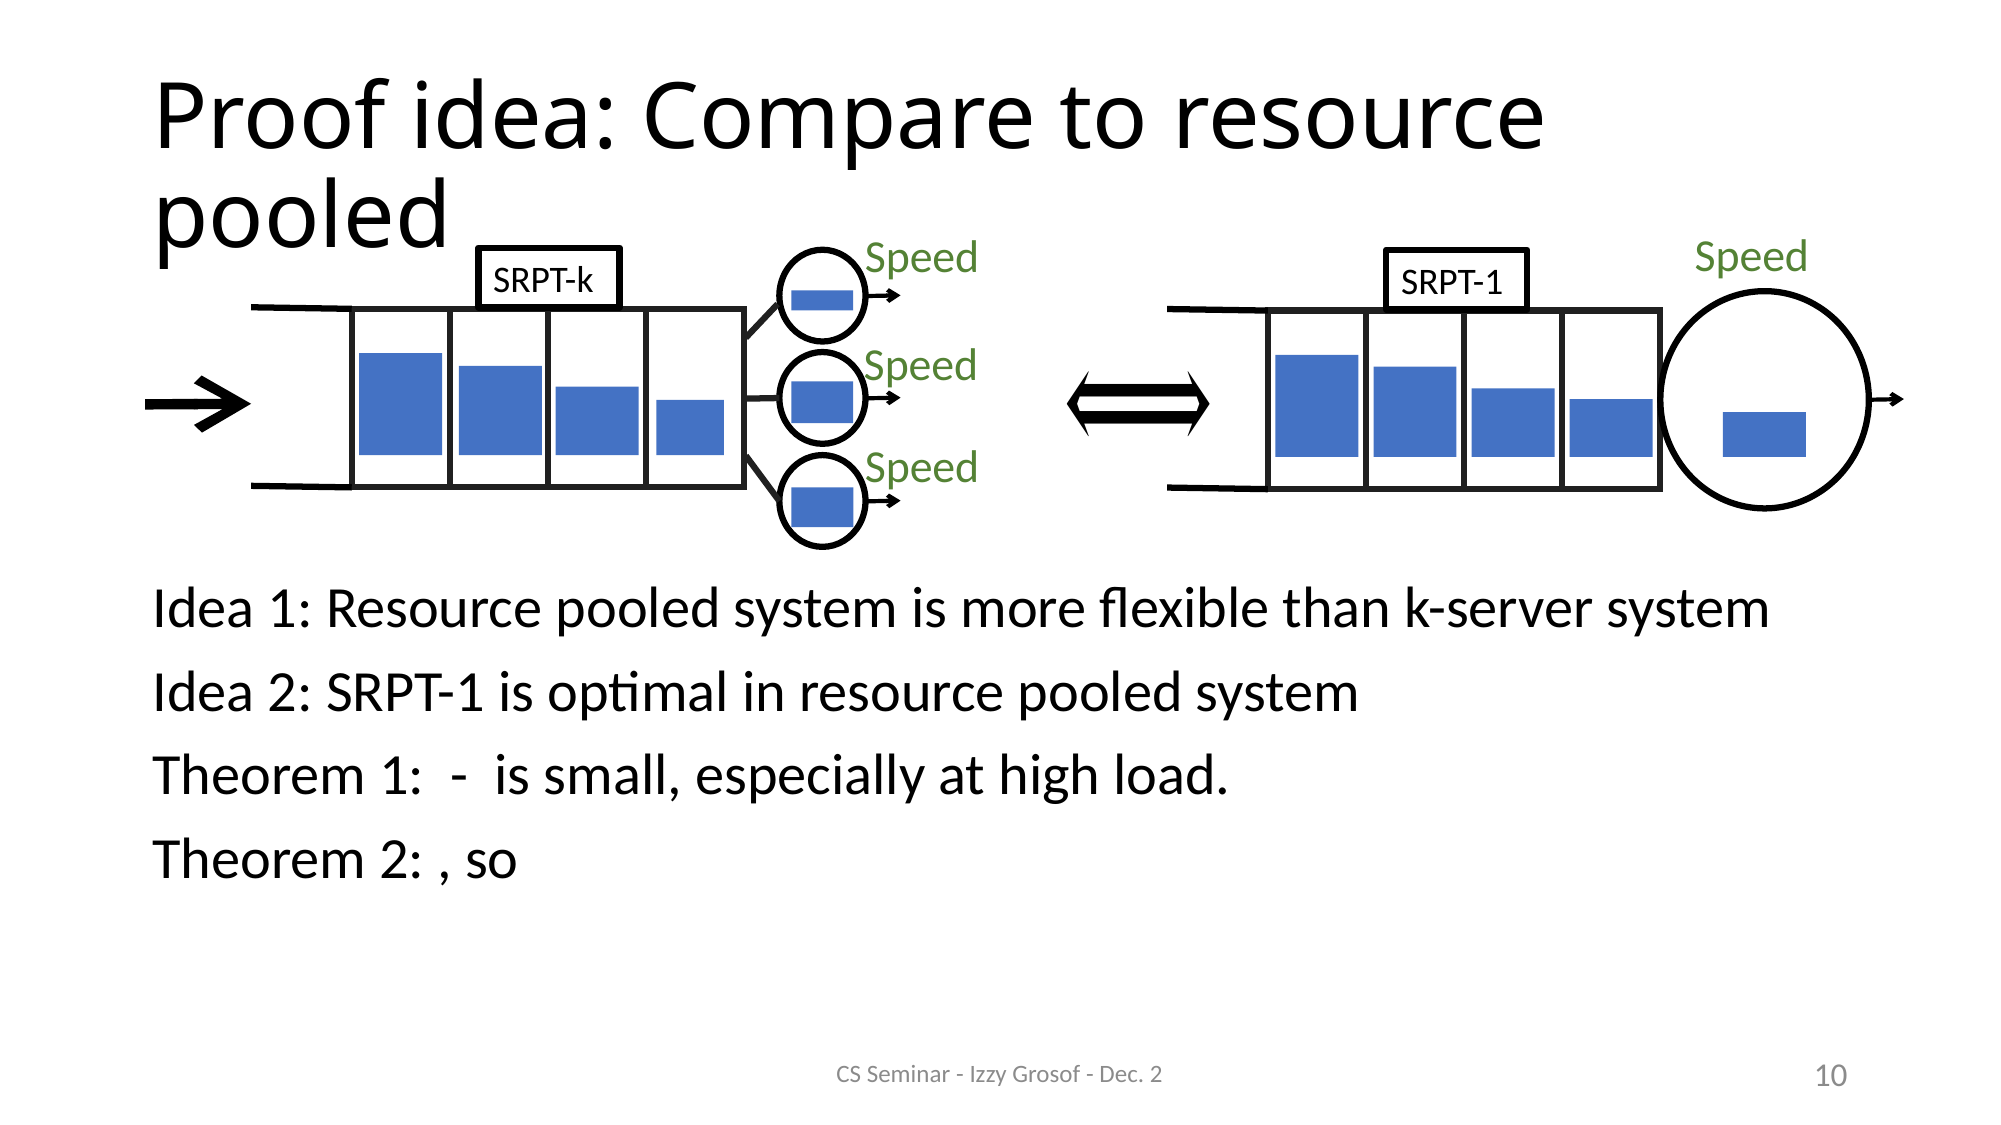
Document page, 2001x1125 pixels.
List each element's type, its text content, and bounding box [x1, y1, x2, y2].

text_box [145, 247, 901, 547]
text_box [1063, 249, 1904, 509]
slide_number 10 [1412, 1042, 1863, 1103]
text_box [848, 217, 1865, 501]
footer CS Seminar - Izzy Grosof - Dec. 2 [662, 1042, 1338, 1103]
title Proof idea: Compare to resource pooled [137, 59, 1863, 278]
